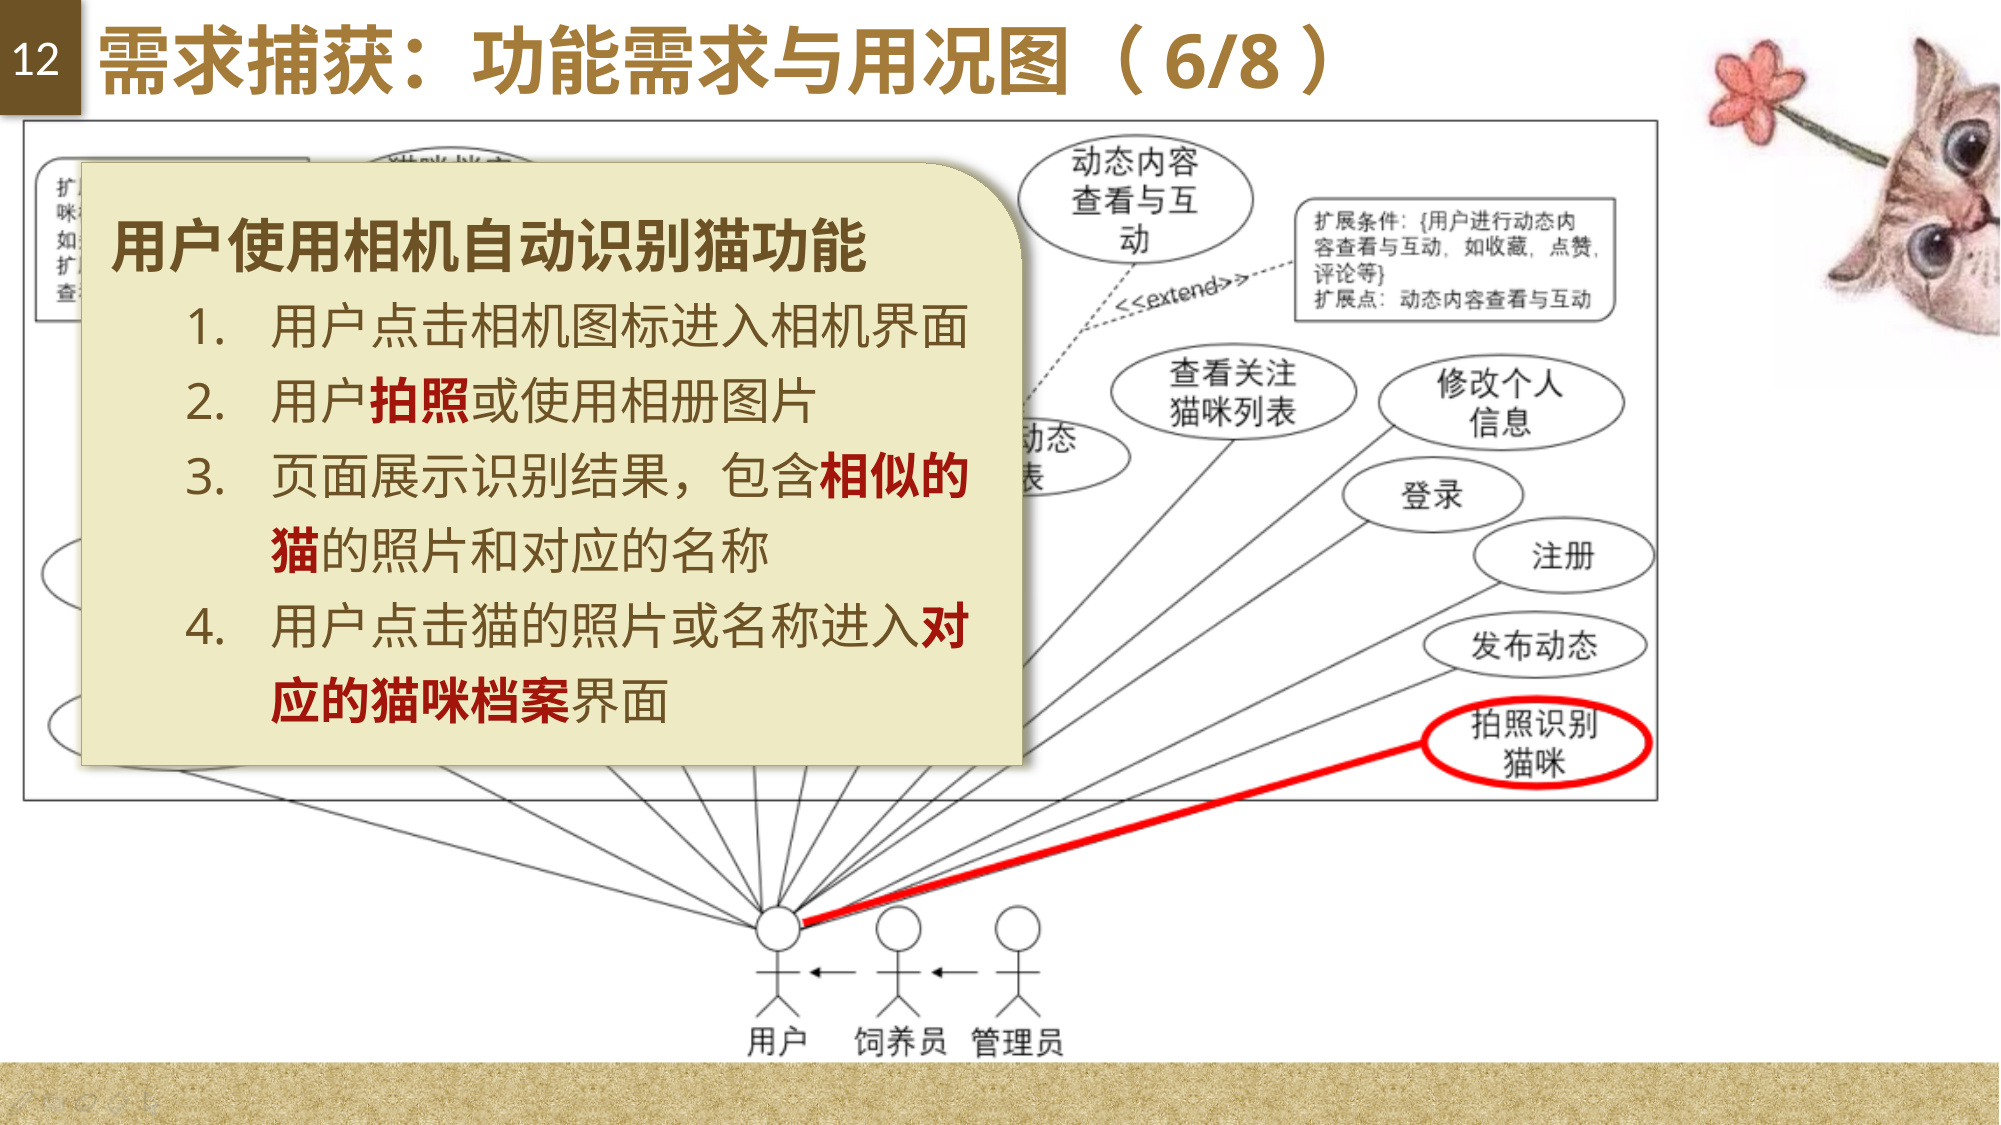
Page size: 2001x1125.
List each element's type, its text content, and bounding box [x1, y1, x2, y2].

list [0, 115, 1678, 1061]
text_box [0, 0, 81, 115]
text_box 需求捕获：功能需求与用况图（6/8） [81, 0, 1393, 115]
picture [0, 0, 2001, 1125]
